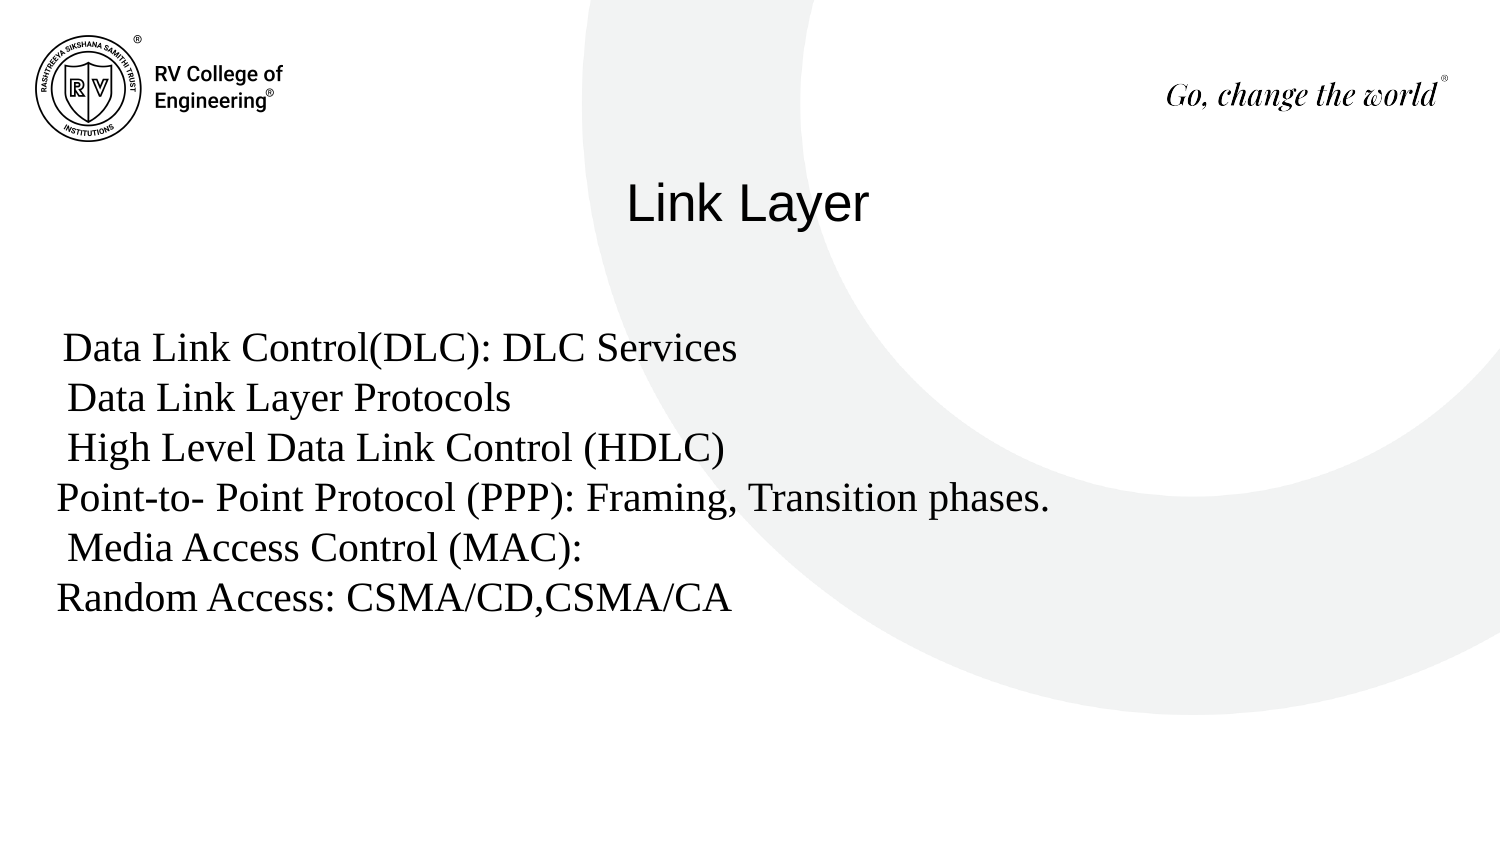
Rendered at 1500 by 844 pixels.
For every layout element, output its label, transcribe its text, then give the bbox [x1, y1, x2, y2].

list Data Link Control(DLC): DLC Services Data Link Layer Protocols High Level Data Link Control (HDLC) Point-to- Point Protocol (PPP): Framing, Transition phases. Media Access Control (MAC): Random Access: CSMA/CD,CSMA/CA [41, 304, 1440, 844]
picture [0, 0, 1500, 844]
title Link Layer [64, 153, 1462, 248]
